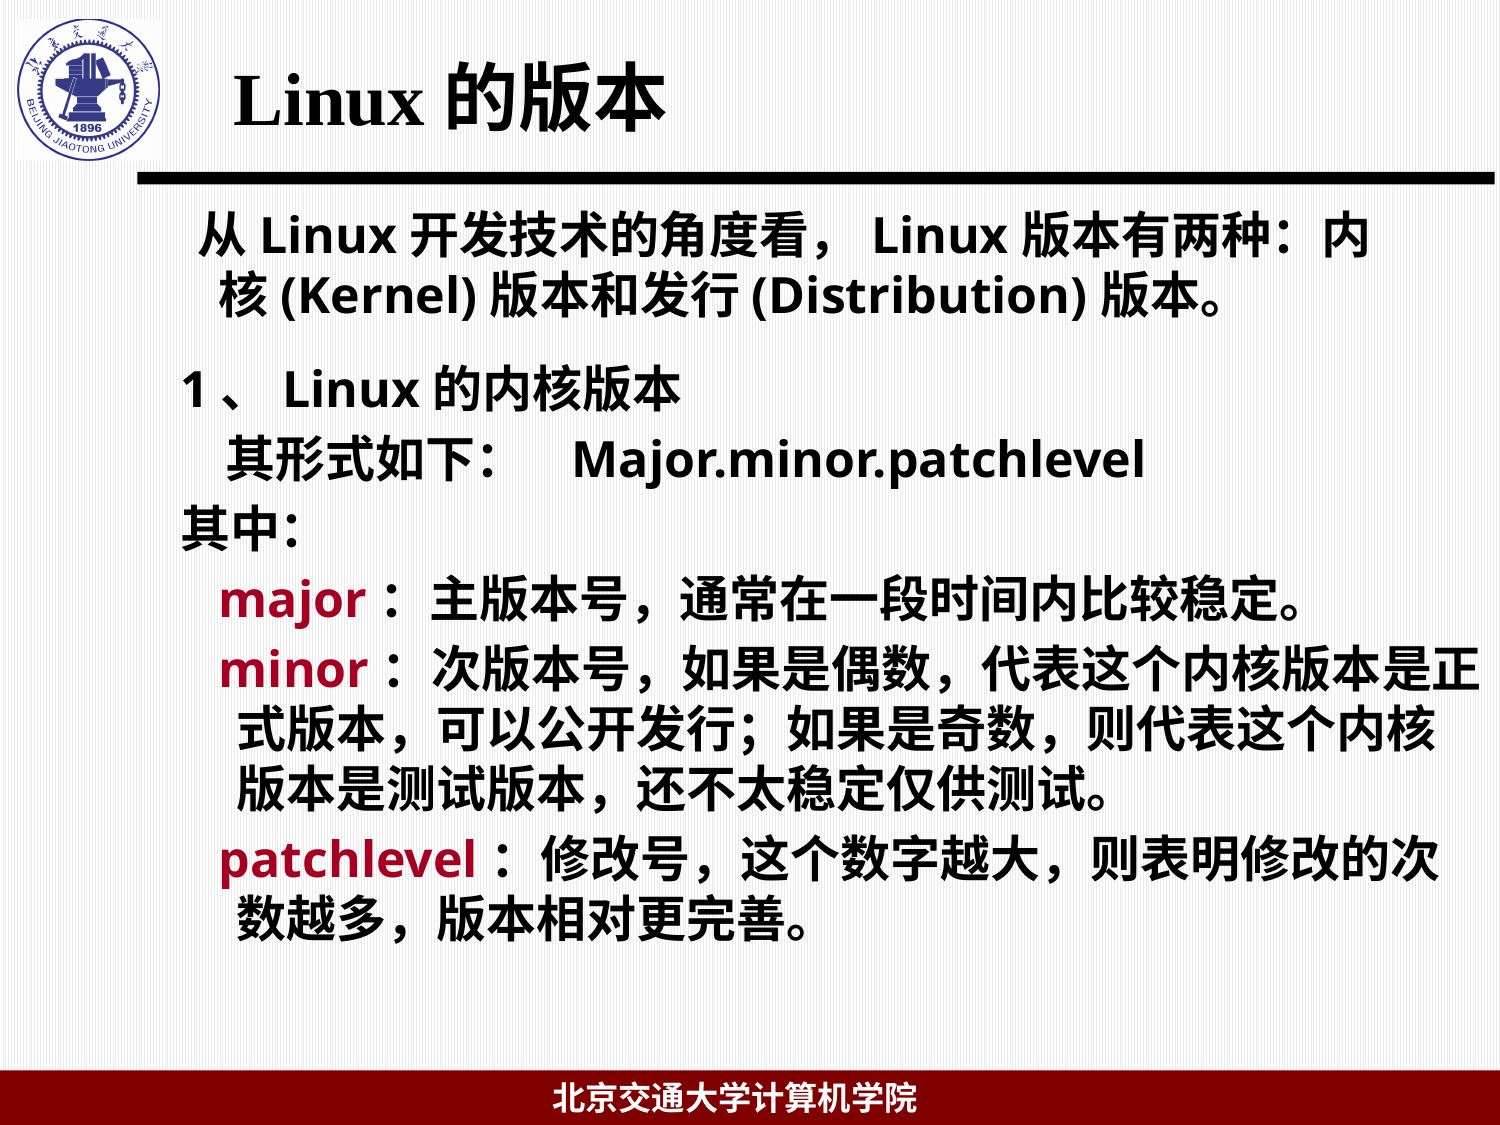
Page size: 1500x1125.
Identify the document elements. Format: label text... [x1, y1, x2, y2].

text_box 1、Linux的内核版本 其形式如下： Major.minor.patchlevel 其中： major：主版本号，通常在一段时间内比较稳定。 minor：次版本号，如果是偶数，代表这个内核版本是正式版本，可以公开发行；如果是奇数，则代表这个内核版本是测试版本，还不太稳定仅供测试。 patchlevel：修改号，这个数字越大，则表明修改的次数越多，版本相对更完善。 [165, 350, 1500, 1059]
list 从Linux开发技术的角度看，Linux版本有两种：内核(Kernel)版本和发行(Distribution)版本。 [147, 196, 1424, 338]
picture [17, 19, 160, 161]
title Linux的版本 [218, 42, 1150, 161]
